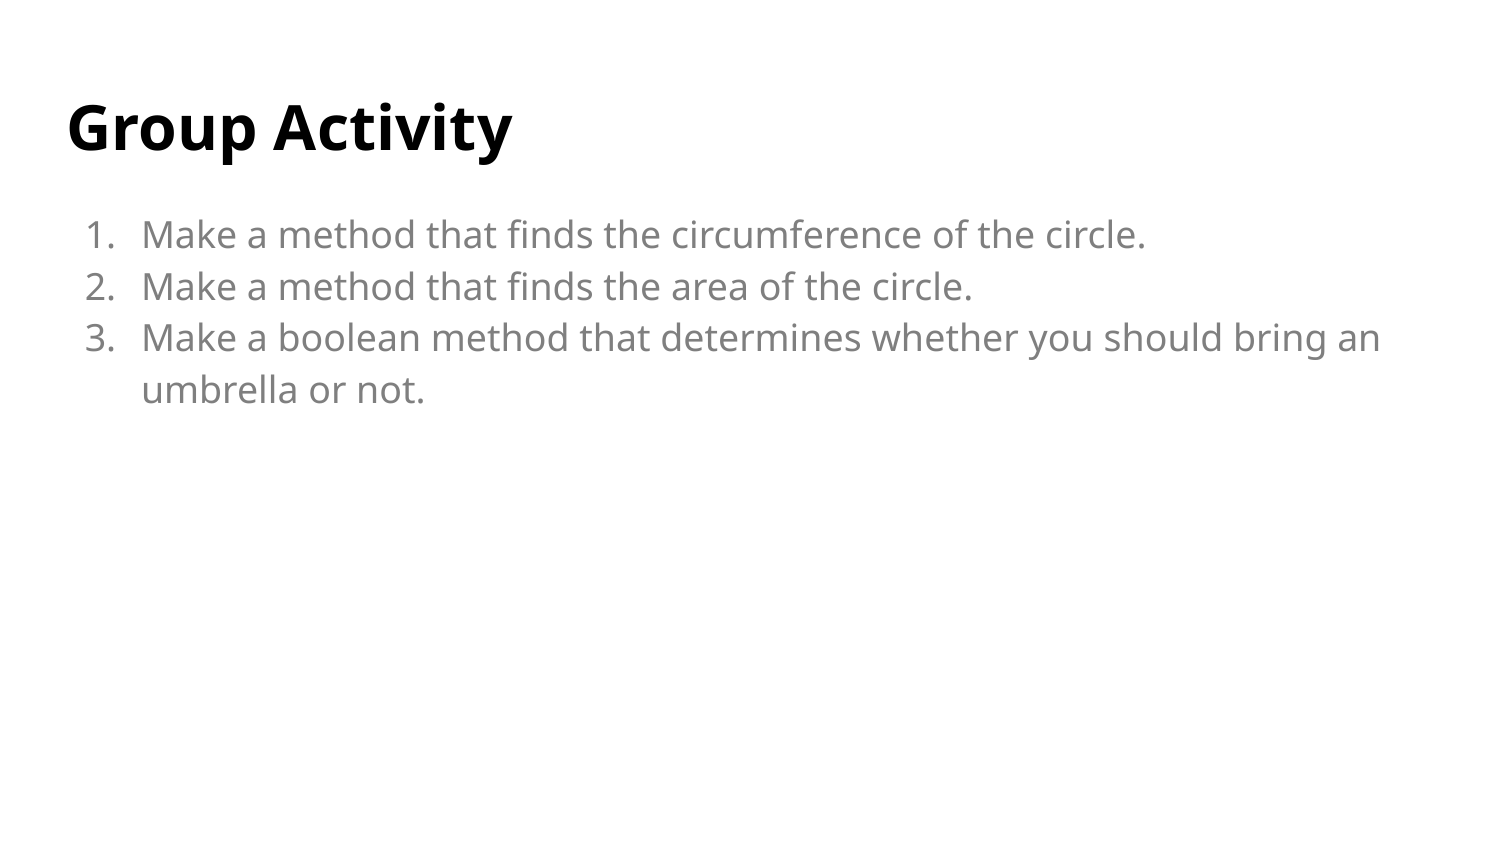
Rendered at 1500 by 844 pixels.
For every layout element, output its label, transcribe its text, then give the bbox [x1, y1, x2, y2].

list Make a method that finds the circumference of the circle. Make a method that finds the area of the circle. Make a boolean method that determines whether you should bring an umbrella or not. [51, 189, 1449, 750]
title Group Activity [51, 72, 1449, 176]
